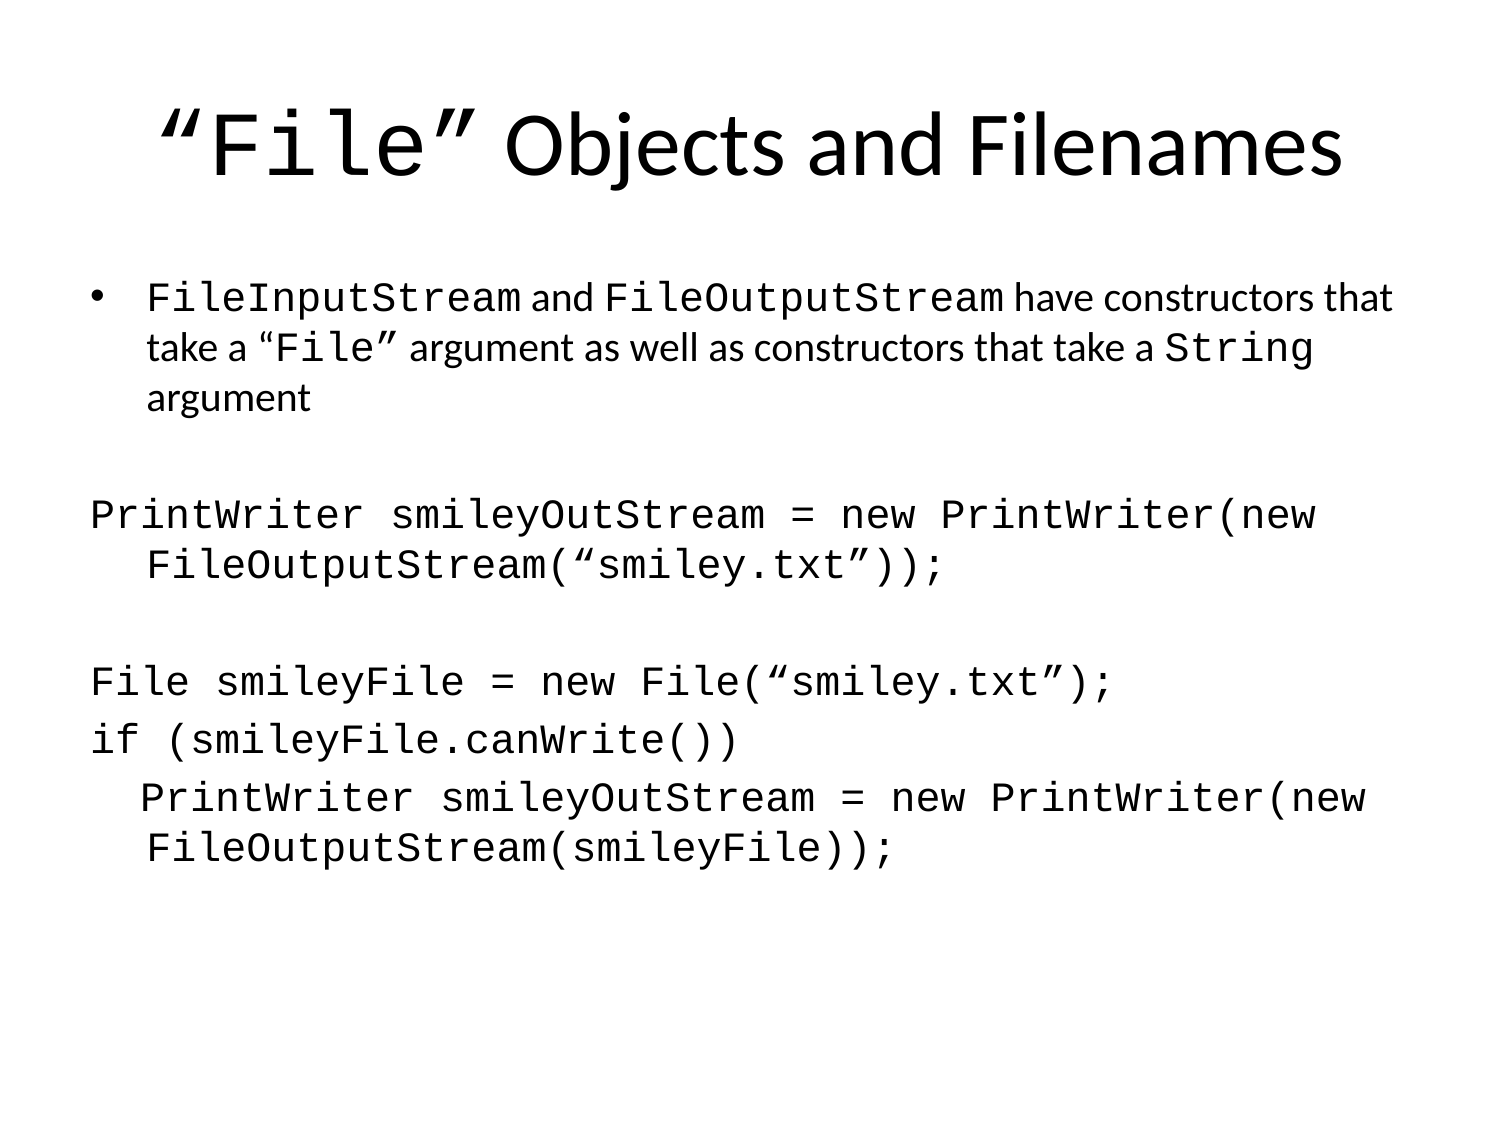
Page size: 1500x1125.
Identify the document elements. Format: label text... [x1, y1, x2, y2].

list FileInputStream and FileOutputStream have constructors that take a “File” argument as well as constructors that take a String argument PrintWriter smileyOutStream = new PrintWriter(new FileOutputStream(“smiley.txt”)); File smileyFile = new File(“smiley.txt”); if (smileyFile.canWrite()) PrintWriter smileyOutStream = new PrintWriter(new FileOutputStream(smileyFile)); [75, 262, 1425, 1005]
title “File” Objects and Filenames [75, 45, 1425, 233]
